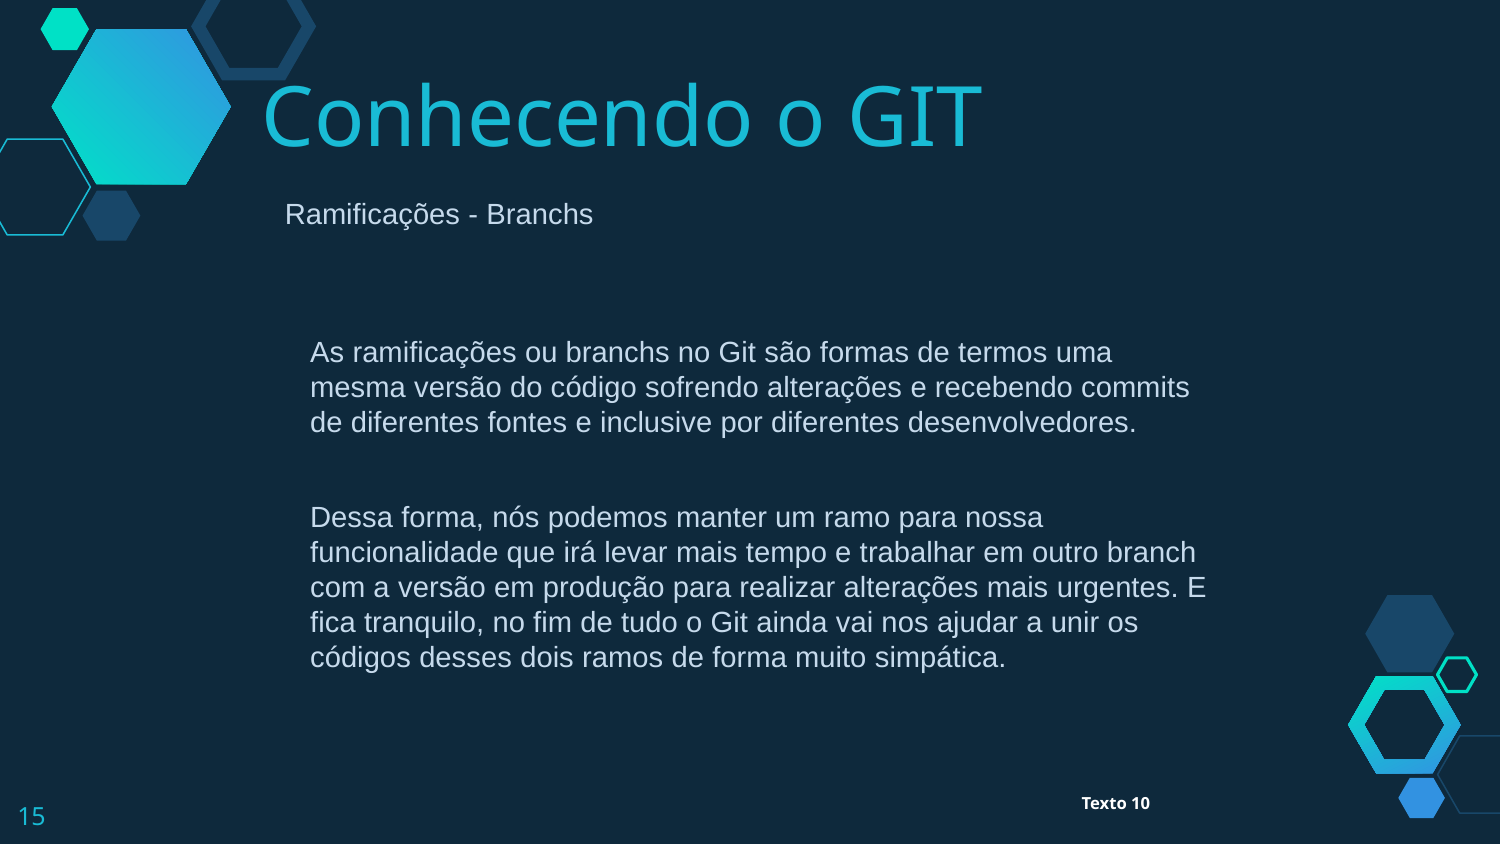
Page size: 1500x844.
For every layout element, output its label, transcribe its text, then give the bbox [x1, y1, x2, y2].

subtitle As ramificações ou branchs no Git são formas de termos uma mesma versão do código sofrendo alterações e recebendo commits de diferentes fontes e inclusive por diferentes desenvolvedores. Dessa forma, nós podemos manter um ramo para nossa funcionalidade que irá levar mais tempo e trabalhar em outro branch com a versão em produção para realizar alterações mais urgentes. E fica tranquilo, no fim de tudo o Git ainda vai nos ajudar a unir os códigos desses dois ramos de forma muito simpática. [295, 333, 1230, 774]
slide_number ‹#› [2, 785, 93, 844]
title Conhecendo o GIT [246, 72, 1326, 179]
subtitle Ramificações - Branchs [269, 166, 1349, 245]
text_box Texto 10 [1050, 792, 1182, 836]
